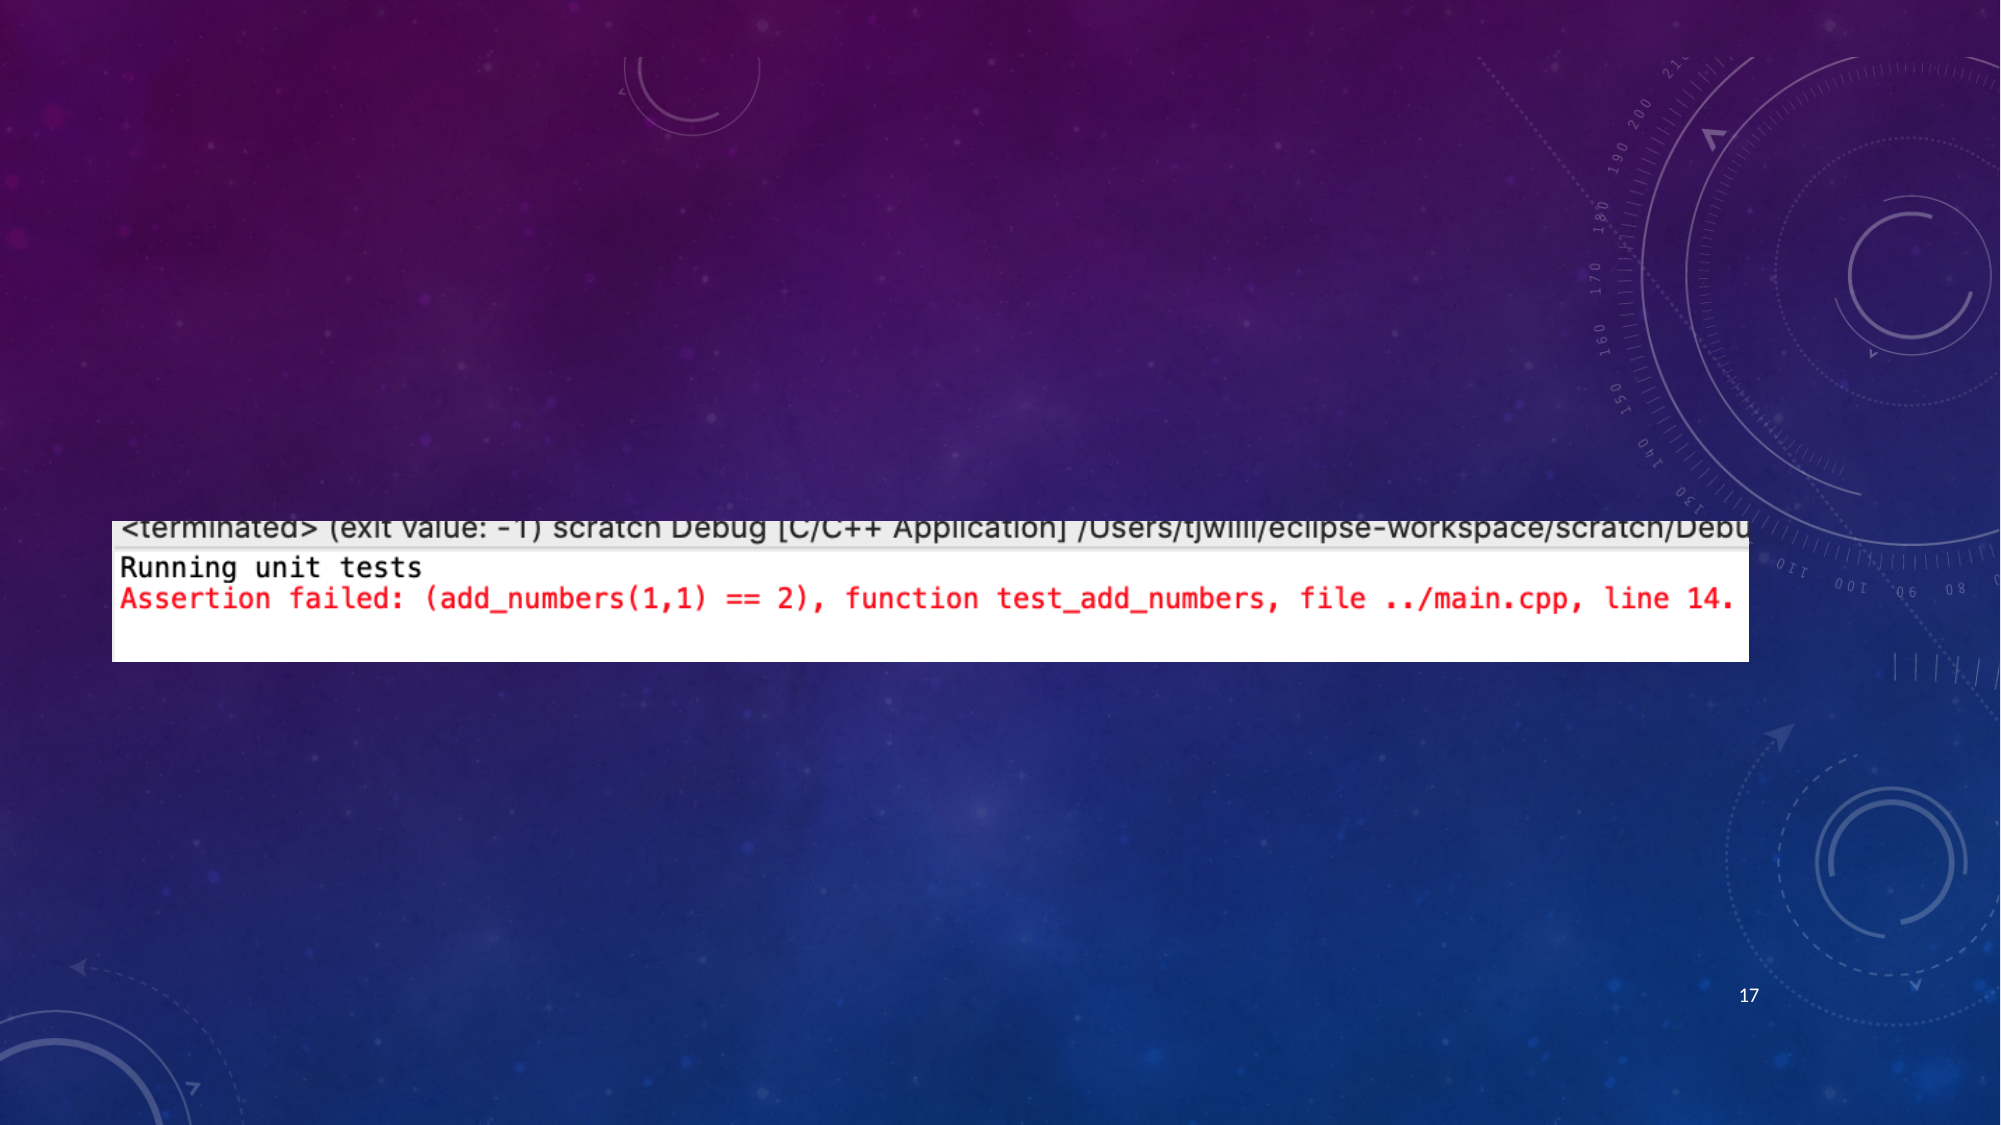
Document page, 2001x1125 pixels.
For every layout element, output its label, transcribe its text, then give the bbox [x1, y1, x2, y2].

picture [0, 0, 2001, 1125]
slide_number 16 [1684, 963, 1775, 1025]
